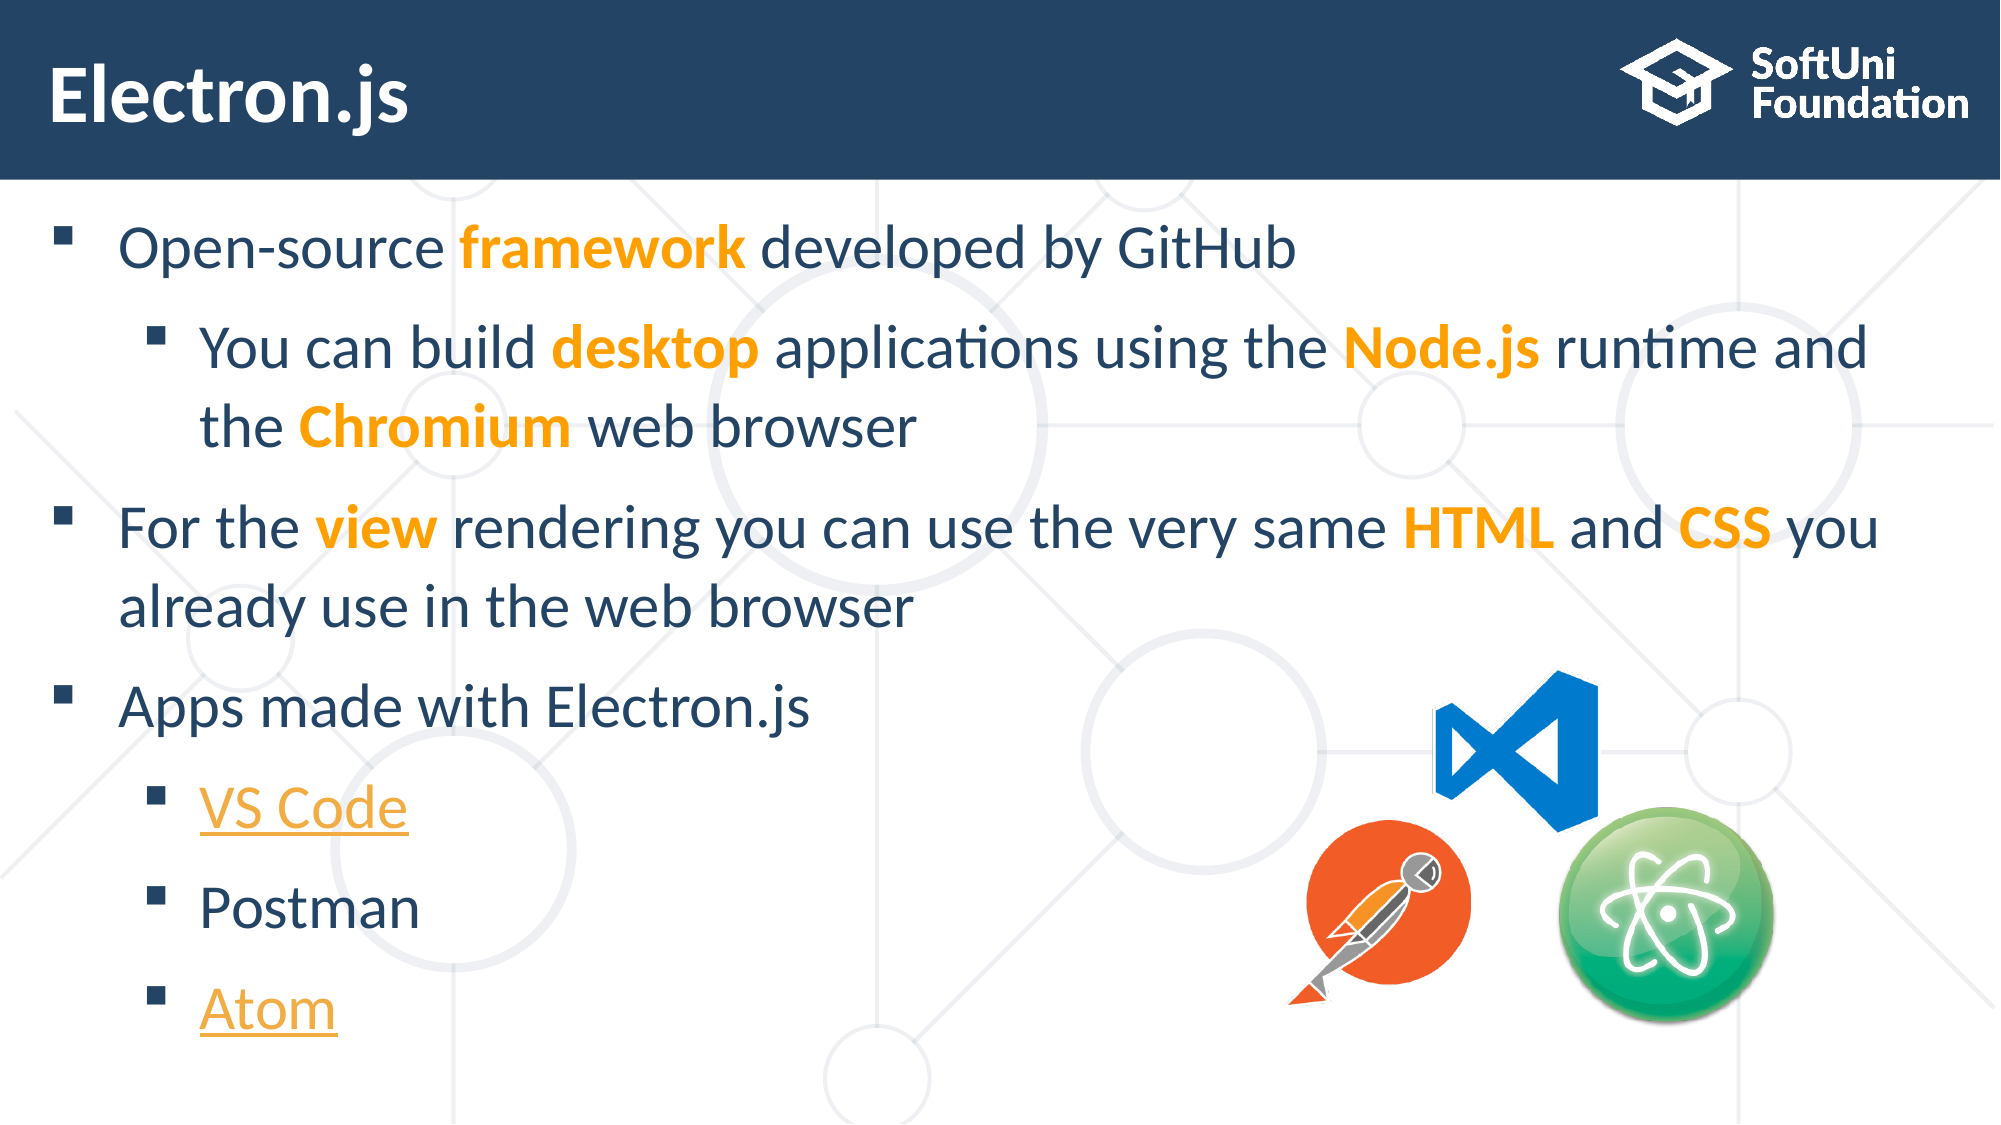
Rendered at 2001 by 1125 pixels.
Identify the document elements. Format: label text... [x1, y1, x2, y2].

title Electron.js [31, 16, 1591, 162]
picture [1282, 657, 1784, 1032]
picture [1619, 38, 1968, 126]
list Оpen-source framework developed by GitHub You can build desktop applications using the Node.js runtime and the Chromium web browser For the view rendering you can use the very same HTML and CSS you already use in the web browser Apps made with Electron.js VS Code Postman Atom [31, 196, 2000, 1050]
